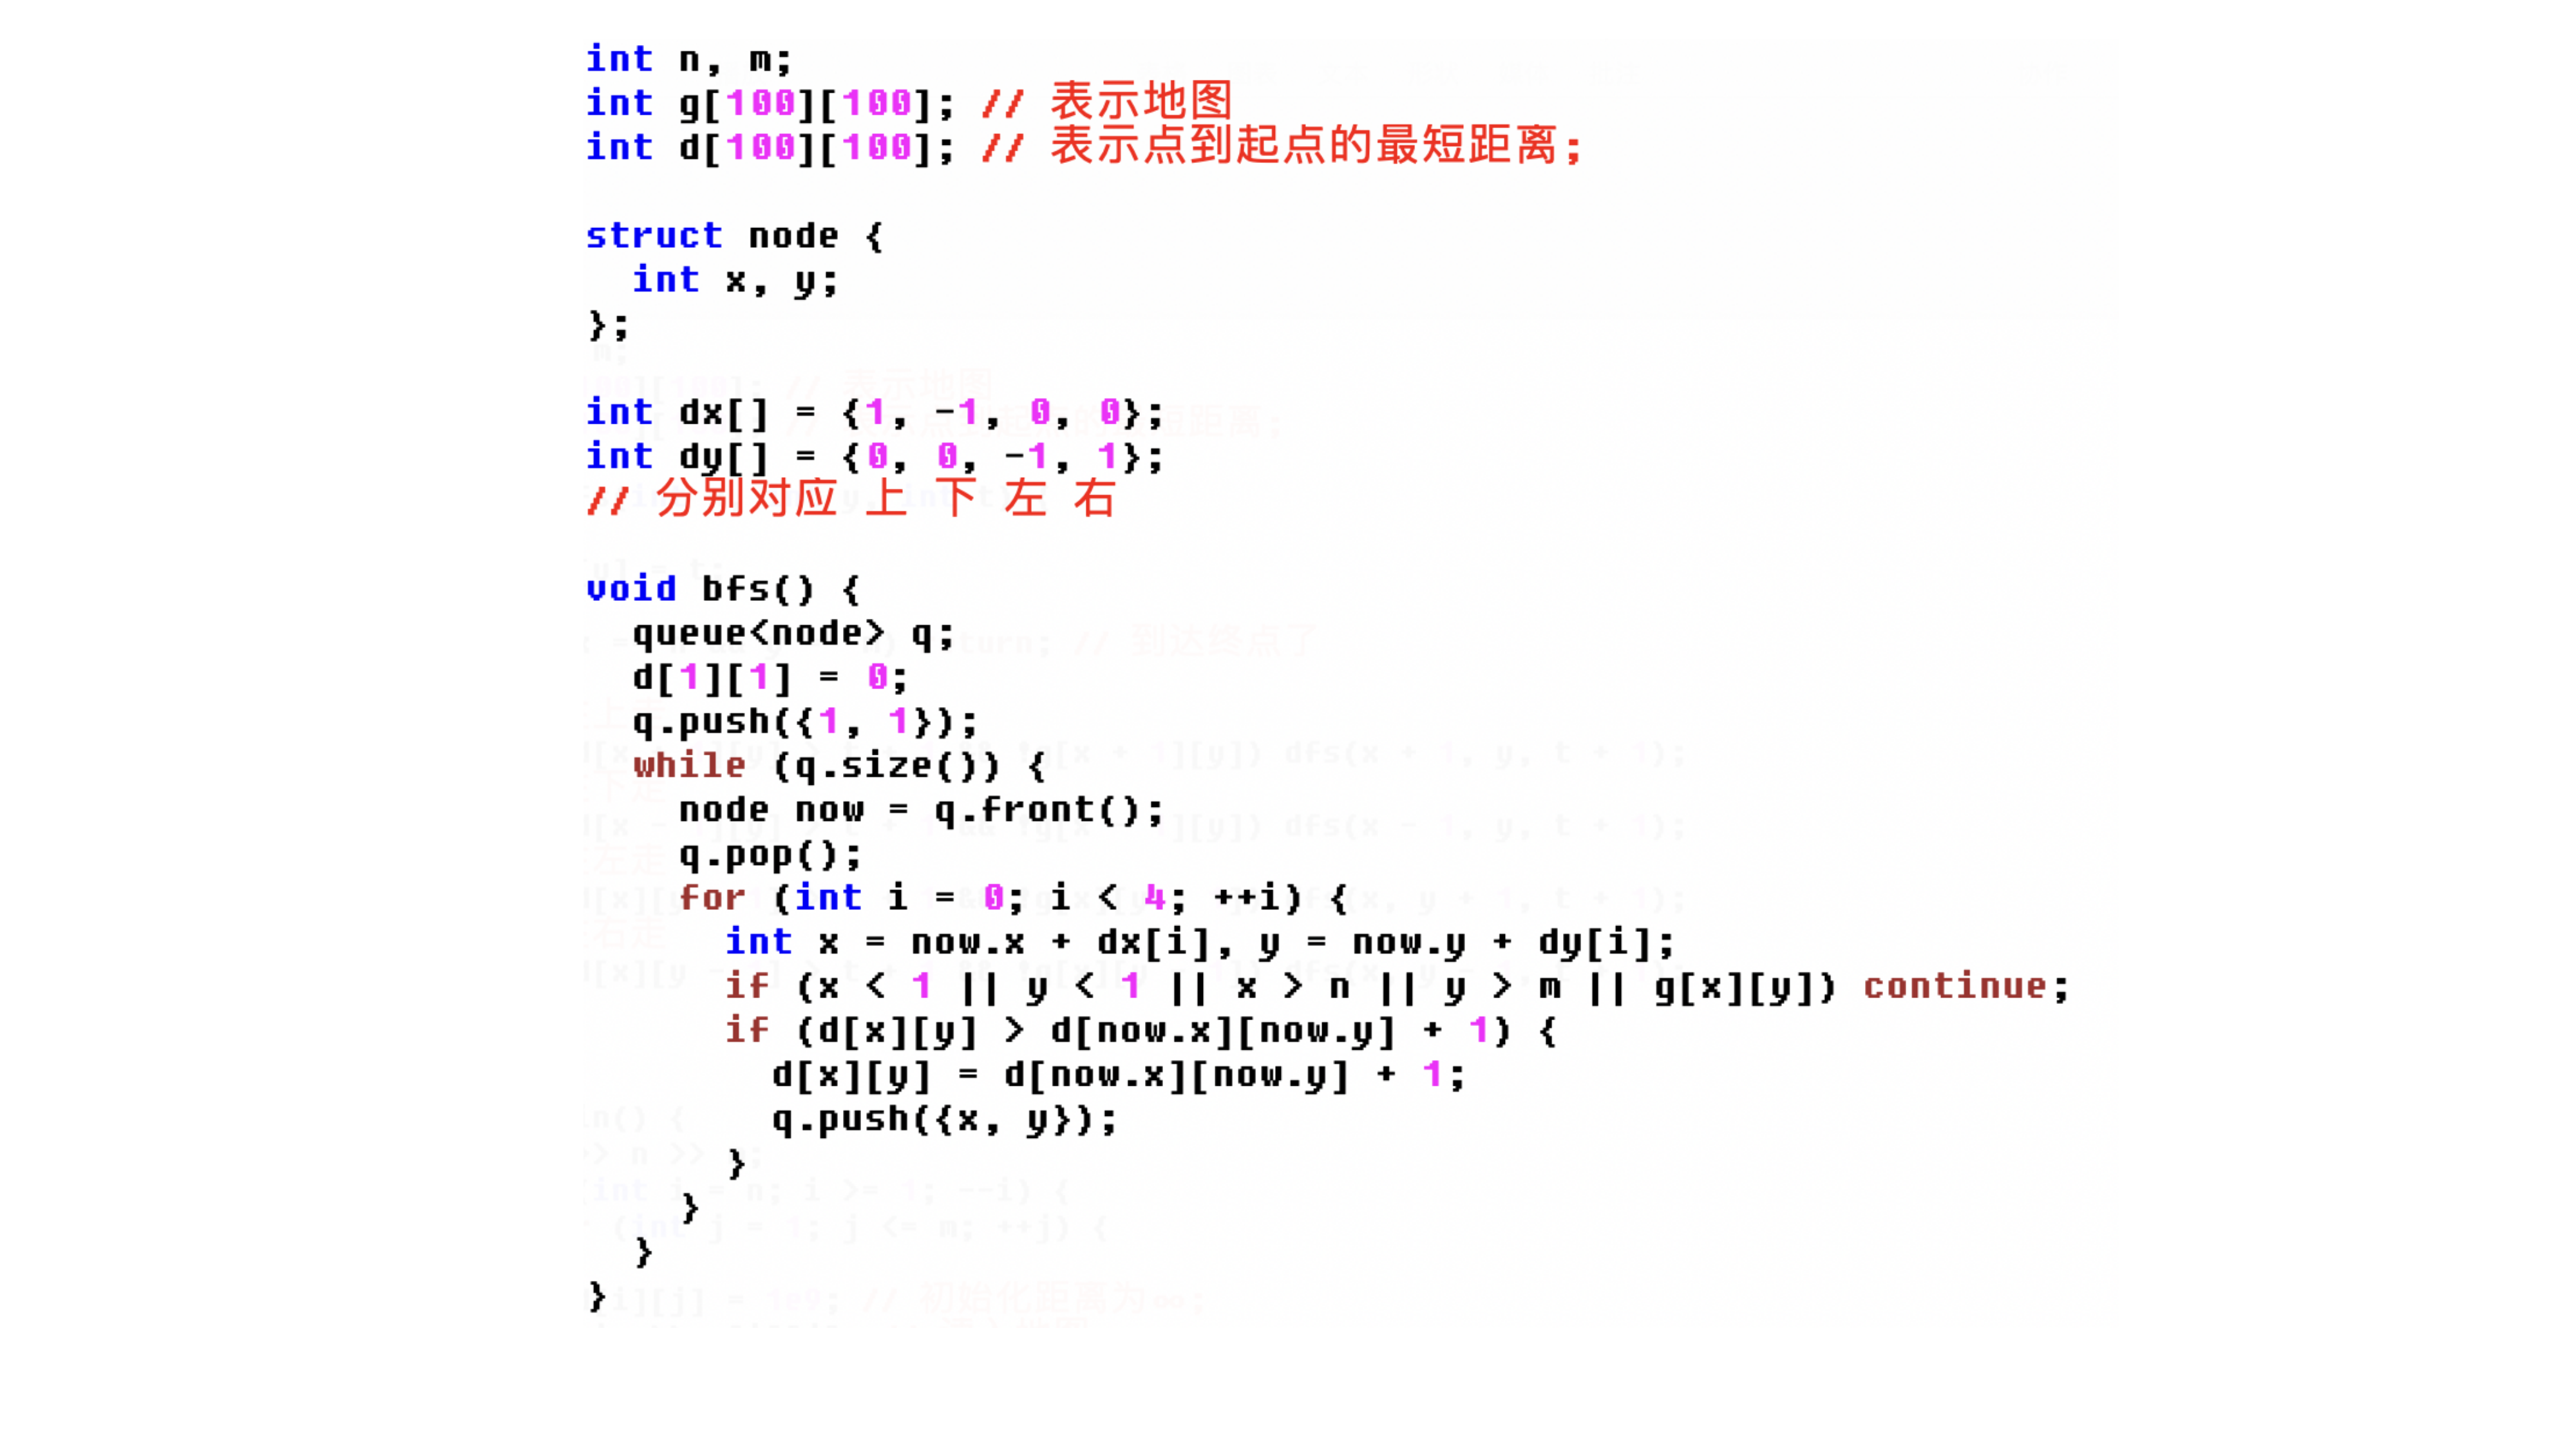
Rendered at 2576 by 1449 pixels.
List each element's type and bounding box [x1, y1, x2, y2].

picture [583, 38, 2119, 1328]
